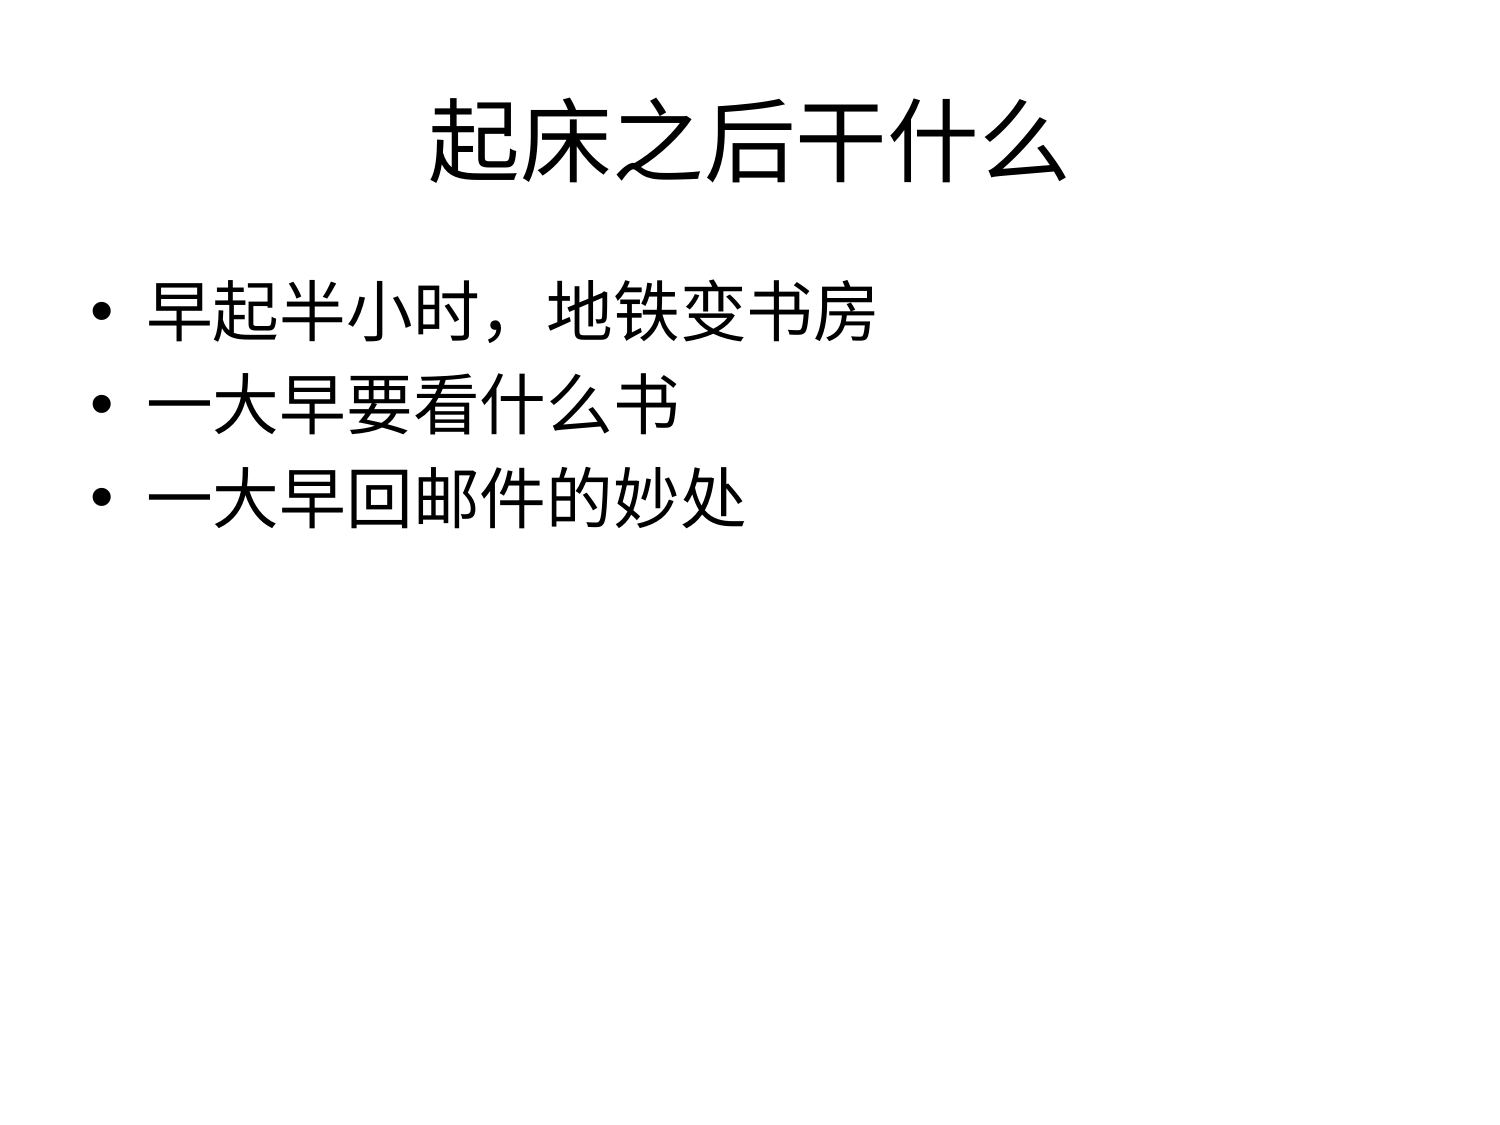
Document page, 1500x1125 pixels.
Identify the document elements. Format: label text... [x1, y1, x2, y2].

title 起床之后干什么 [75, 45, 1425, 233]
list 早起半小时，地铁变书房 一大早要看什么书 一大早回邮件的妙处 [75, 262, 1425, 1005]
